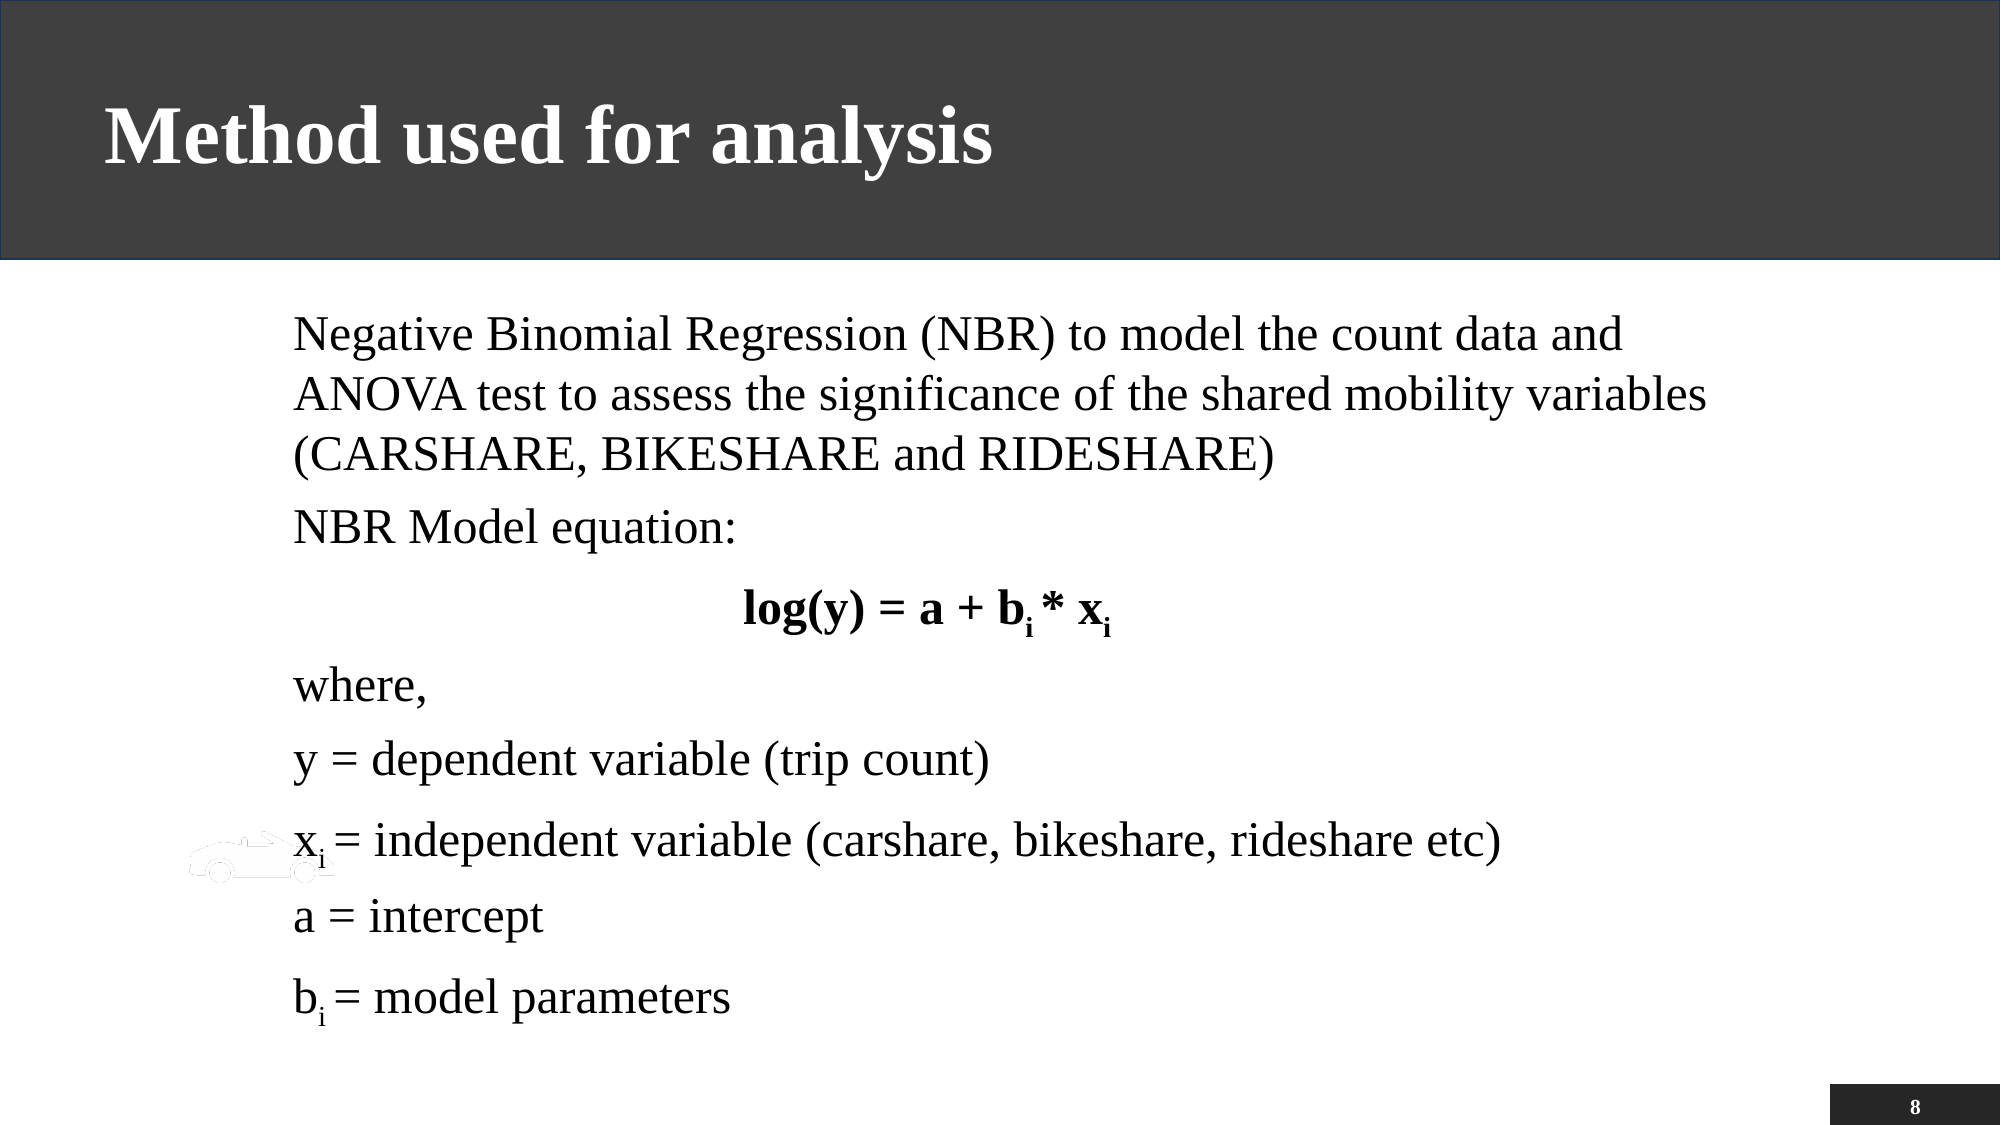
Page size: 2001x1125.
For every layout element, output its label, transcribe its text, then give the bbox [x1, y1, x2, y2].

text_box [0, 0, 2000, 260]
slide_number 8 [1830, 1084, 2000, 1125]
text_box Method used for analysis [89, 73, 1168, 188]
picture [186, 782, 337, 933]
list Negative Binomial Regression (NBR) to model the count data and ANOVA test to assess the significance of the shared mobility variables (CARSHARE, BIKESHARE and RIDESHARE) NBR Model equation: log(y) = a + bi * xi where, y = dependent variable (trip count) xi = independent variable (carshare, bikeshare, rideshare etc) a = intercept bi = model parameters [278, 292, 1755, 1085]
